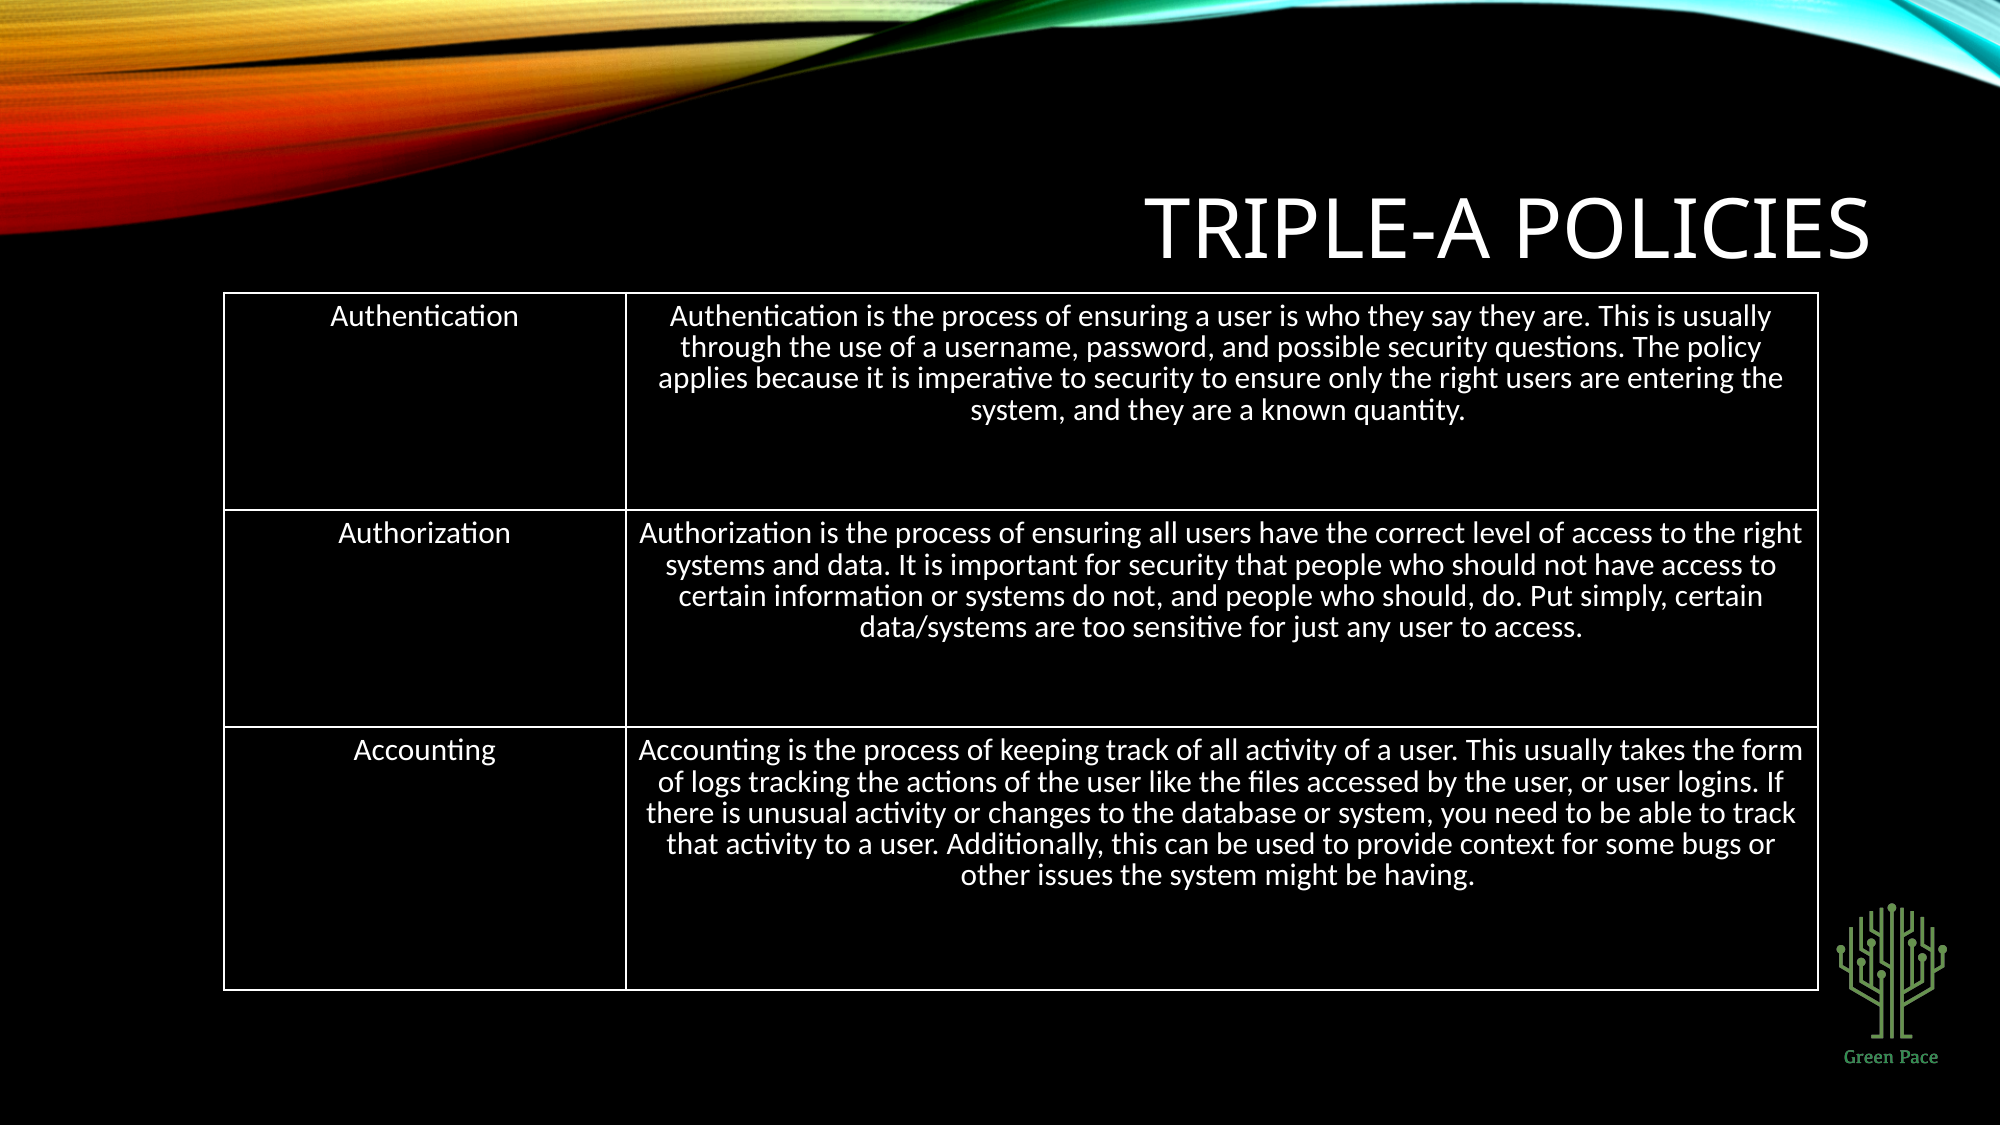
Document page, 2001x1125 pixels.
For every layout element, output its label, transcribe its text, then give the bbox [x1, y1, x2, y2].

title TRIPLE-A POLICIES [474, 125, 1888, 338]
table_header Authentication [225, 294, 625, 509]
picture [0, 0, 2000, 237]
table_cell Authorization is the process of ensuring all users have the correct level of access to the right systems and data. It is important for security that people who should not have access to certain information or systems do not, and people who should, do. Put simply, certain data/systems are too sensitive for just any user to access. [627, 511, 1817, 726]
table_cell Authorization [225, 511, 625, 726]
table_header Authentication is the process of ensuring a user is who they say they are. This is usually through the use of a username, password, and possible security questions. The policy applies because it is imperative to security to ensure only the right users are entering the system, and they are a known quantity. [627, 294, 1817, 509]
picture [1817, 892, 1964, 1082]
table_cell Accounting [225, 728, 625, 989]
table_cell Accounting is the process of keeping track of all activity of a user. This usually takes the form of logs tracking the actions of the user like the files accessed by the user, or user logins. If there is unusual activity or changes to the database or system, you need to be able to track that activity to a user. Additionally, this can be used to provide context for some bugs or other issues the system might be having. [627, 728, 1817, 989]
